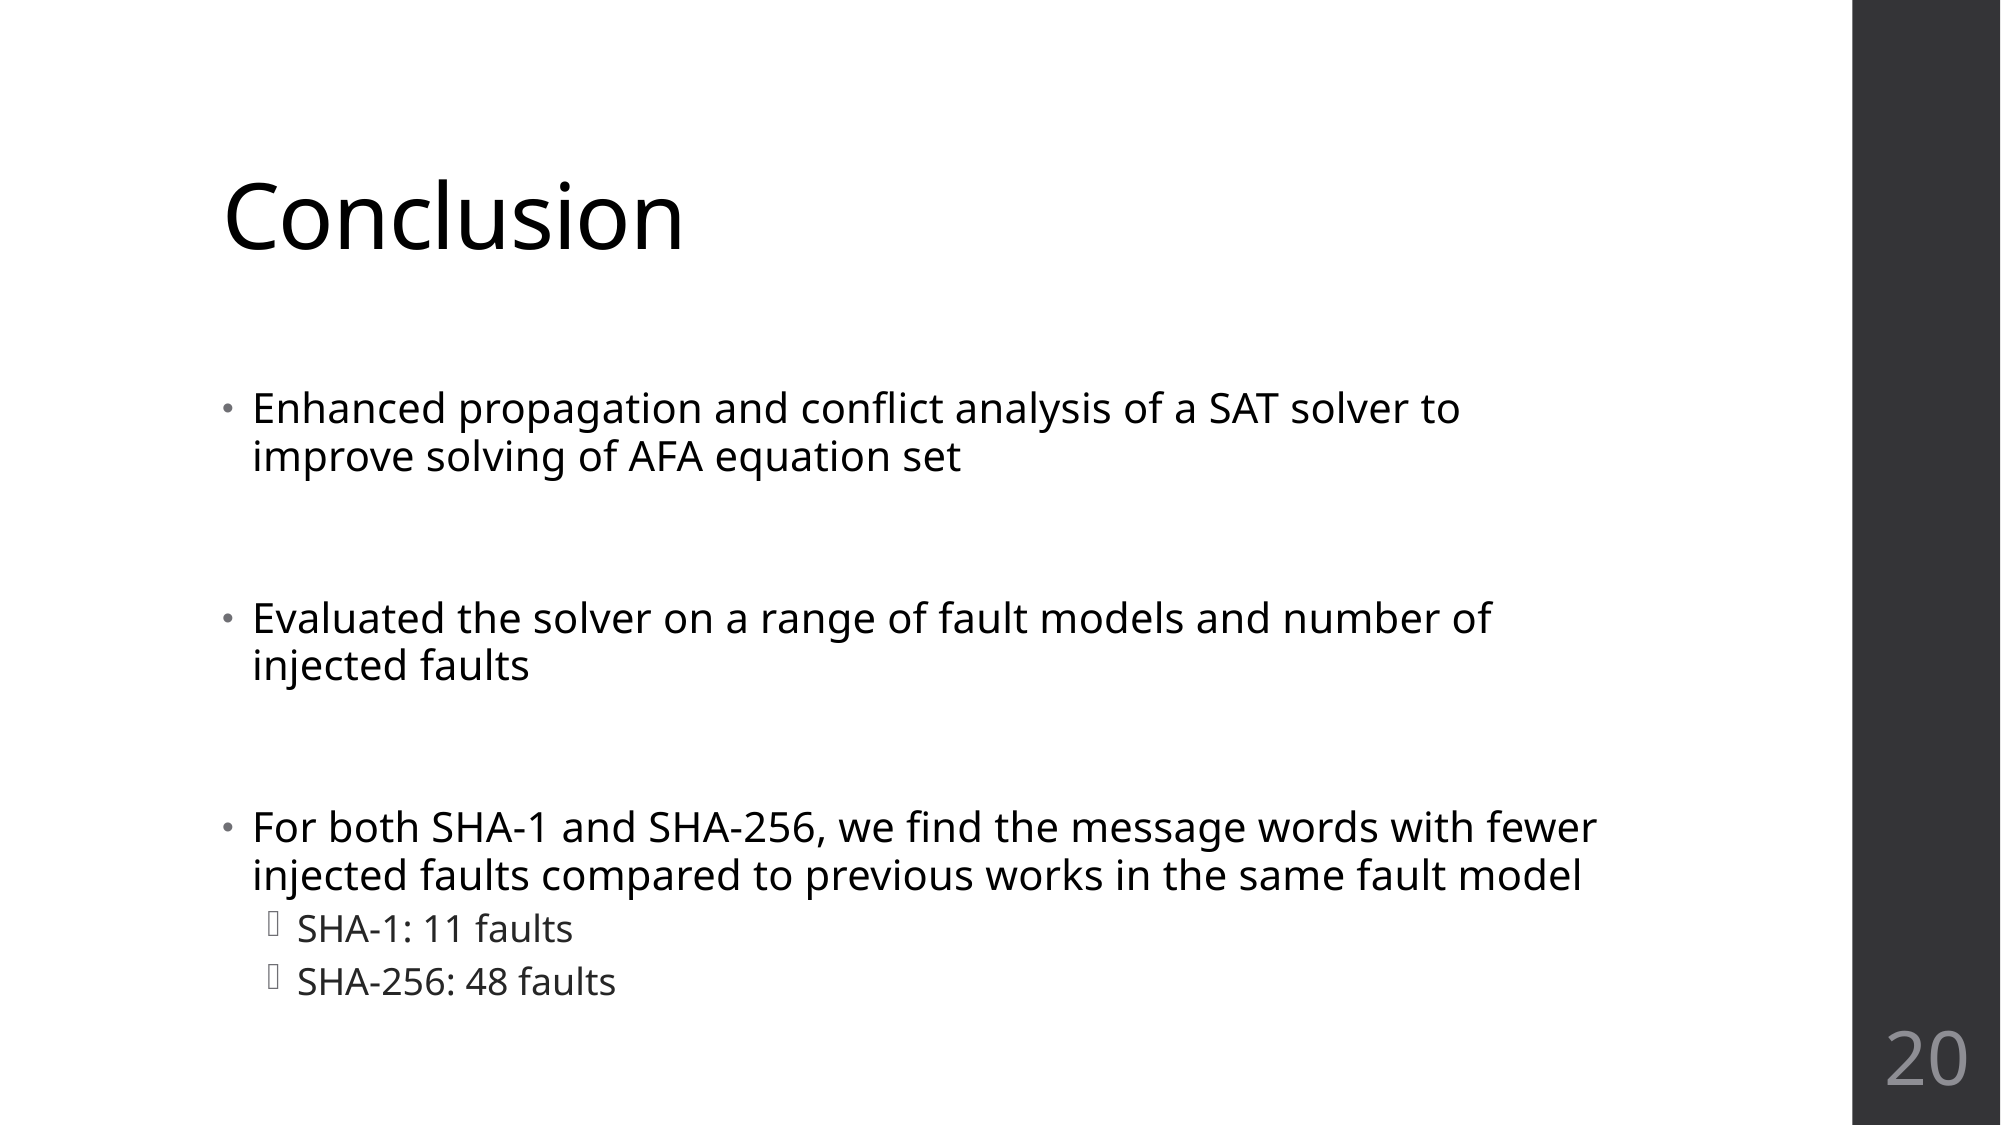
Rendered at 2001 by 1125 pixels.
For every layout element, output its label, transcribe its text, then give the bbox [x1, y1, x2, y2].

list Enhanced propagation and conflict analysis of a SAT solver to improve solving of AFA equation set Evaluated the solver on a range of fault models and number of injected faults For both SHA-1 and SHA-256, we find the message words with fewer injected faults compared to previous works in the same fault model SHA-1: 11 faults SHA-256: 48 faults [206, 299, 1617, 1014]
slide_number 20 [1852, 1012, 2000, 1110]
title Conclusion [206, 60, 1797, 278]
